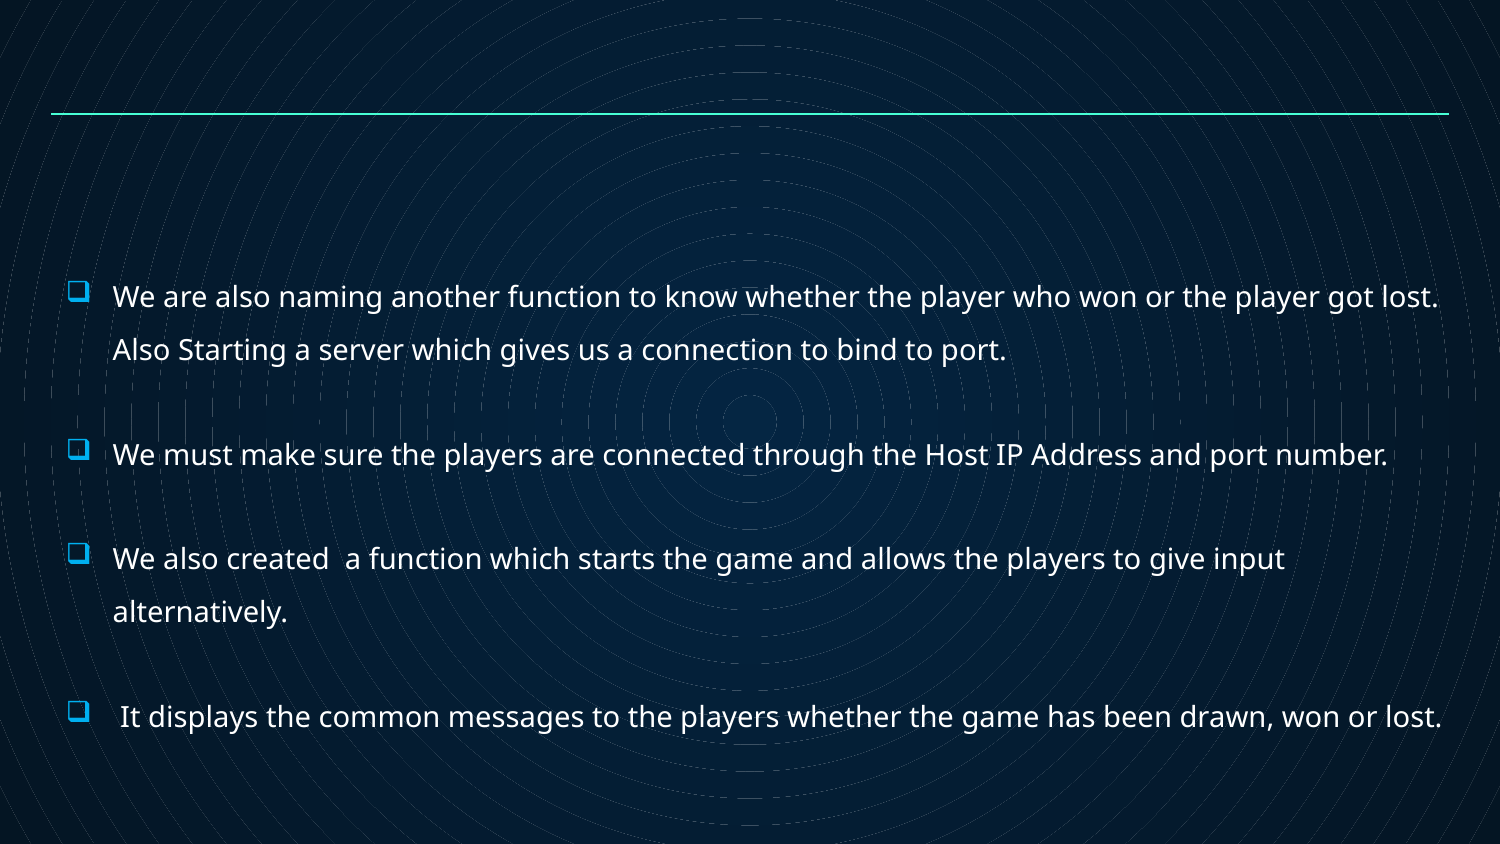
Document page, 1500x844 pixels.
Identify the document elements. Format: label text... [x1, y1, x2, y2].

text_box We are also naming another function to know whether the player who won or the player got lost. Also Starting a server which gives us a connection to bind to port. We must make sure the players are connected through the Host IP Address and port number. We also created a function which starts the game and allows the players to give input alternatively. It displays the common messages to the players whether the game has been drawn, won or lost. [51, 113, 1459, 793]
